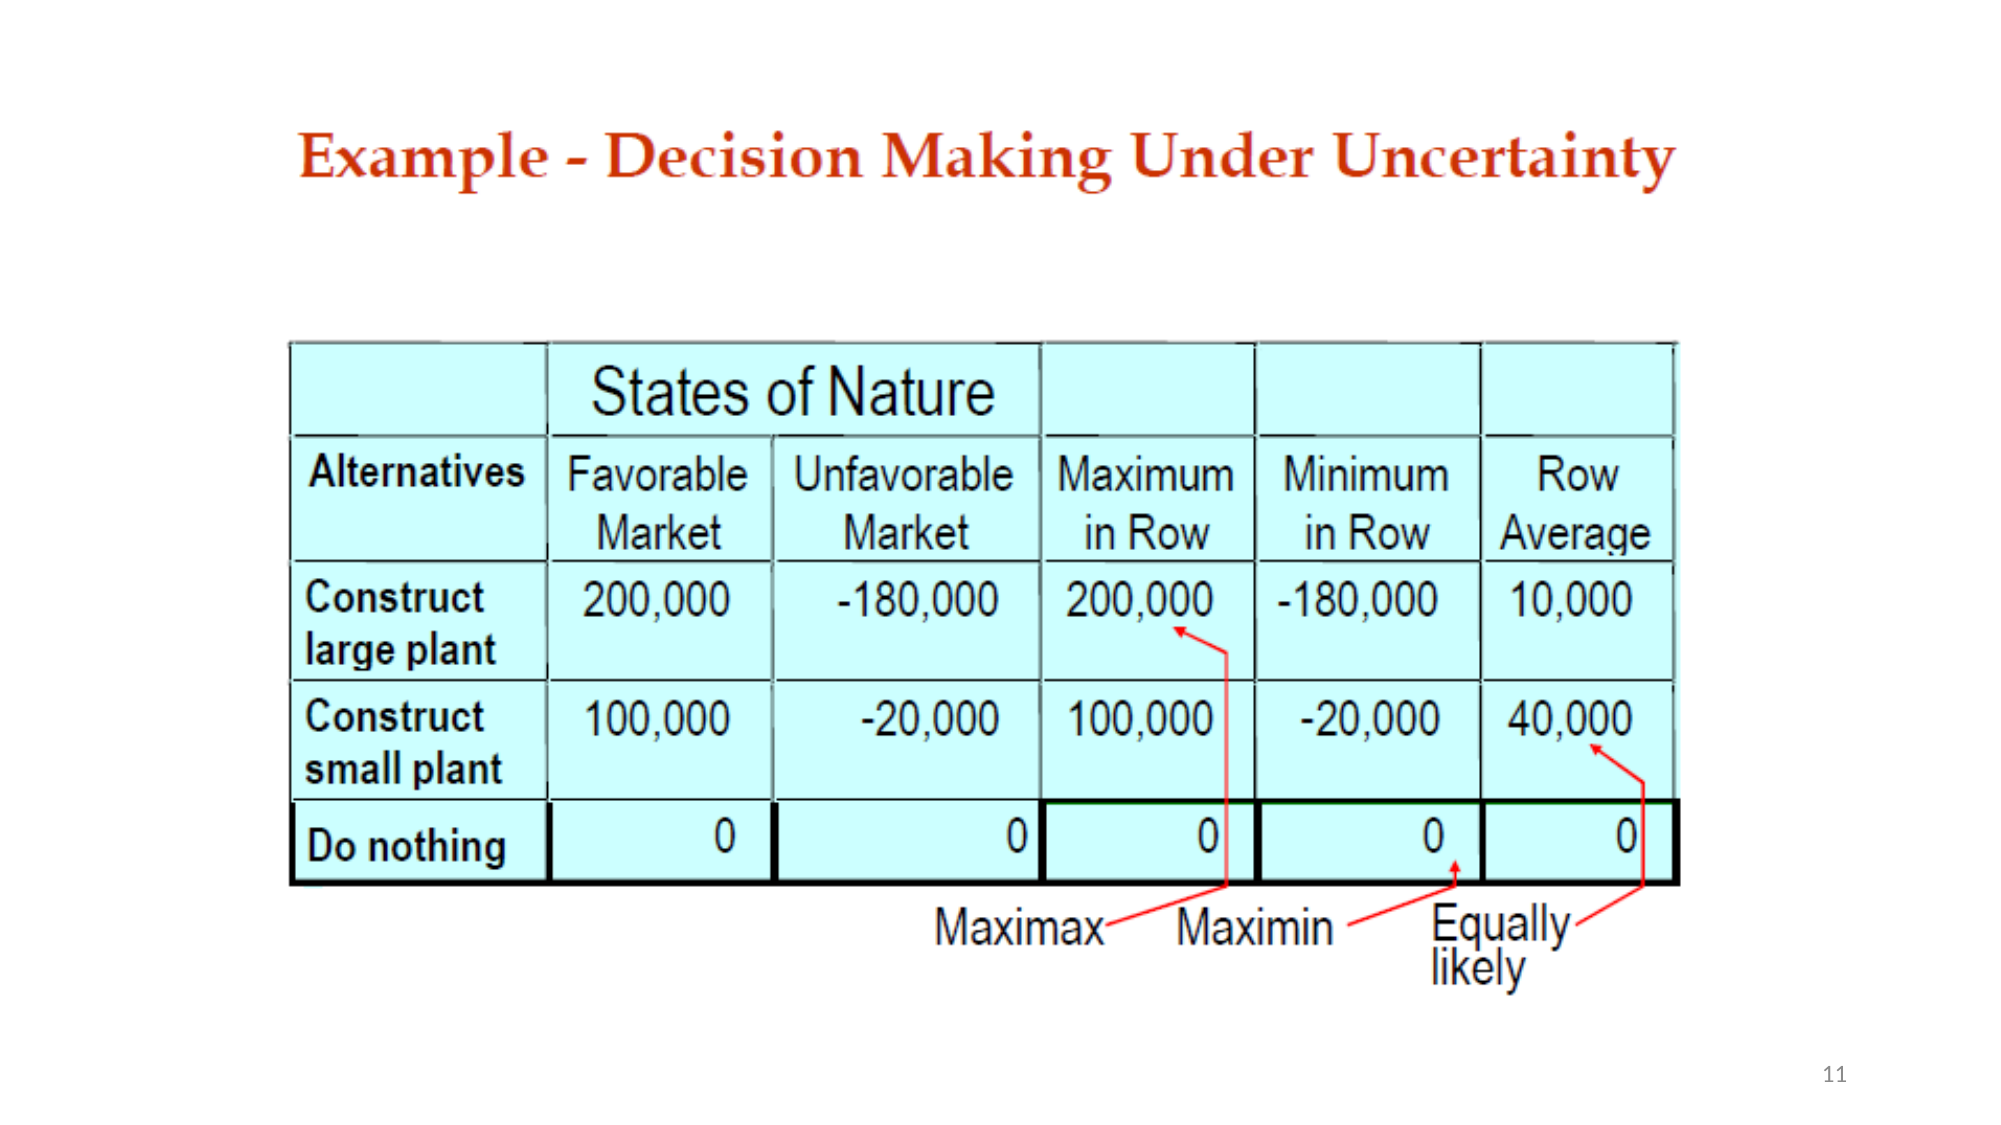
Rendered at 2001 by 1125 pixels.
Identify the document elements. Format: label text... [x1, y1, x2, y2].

picture [229, 77, 1771, 1048]
slide_number 11 [1412, 1042, 1863, 1103]
